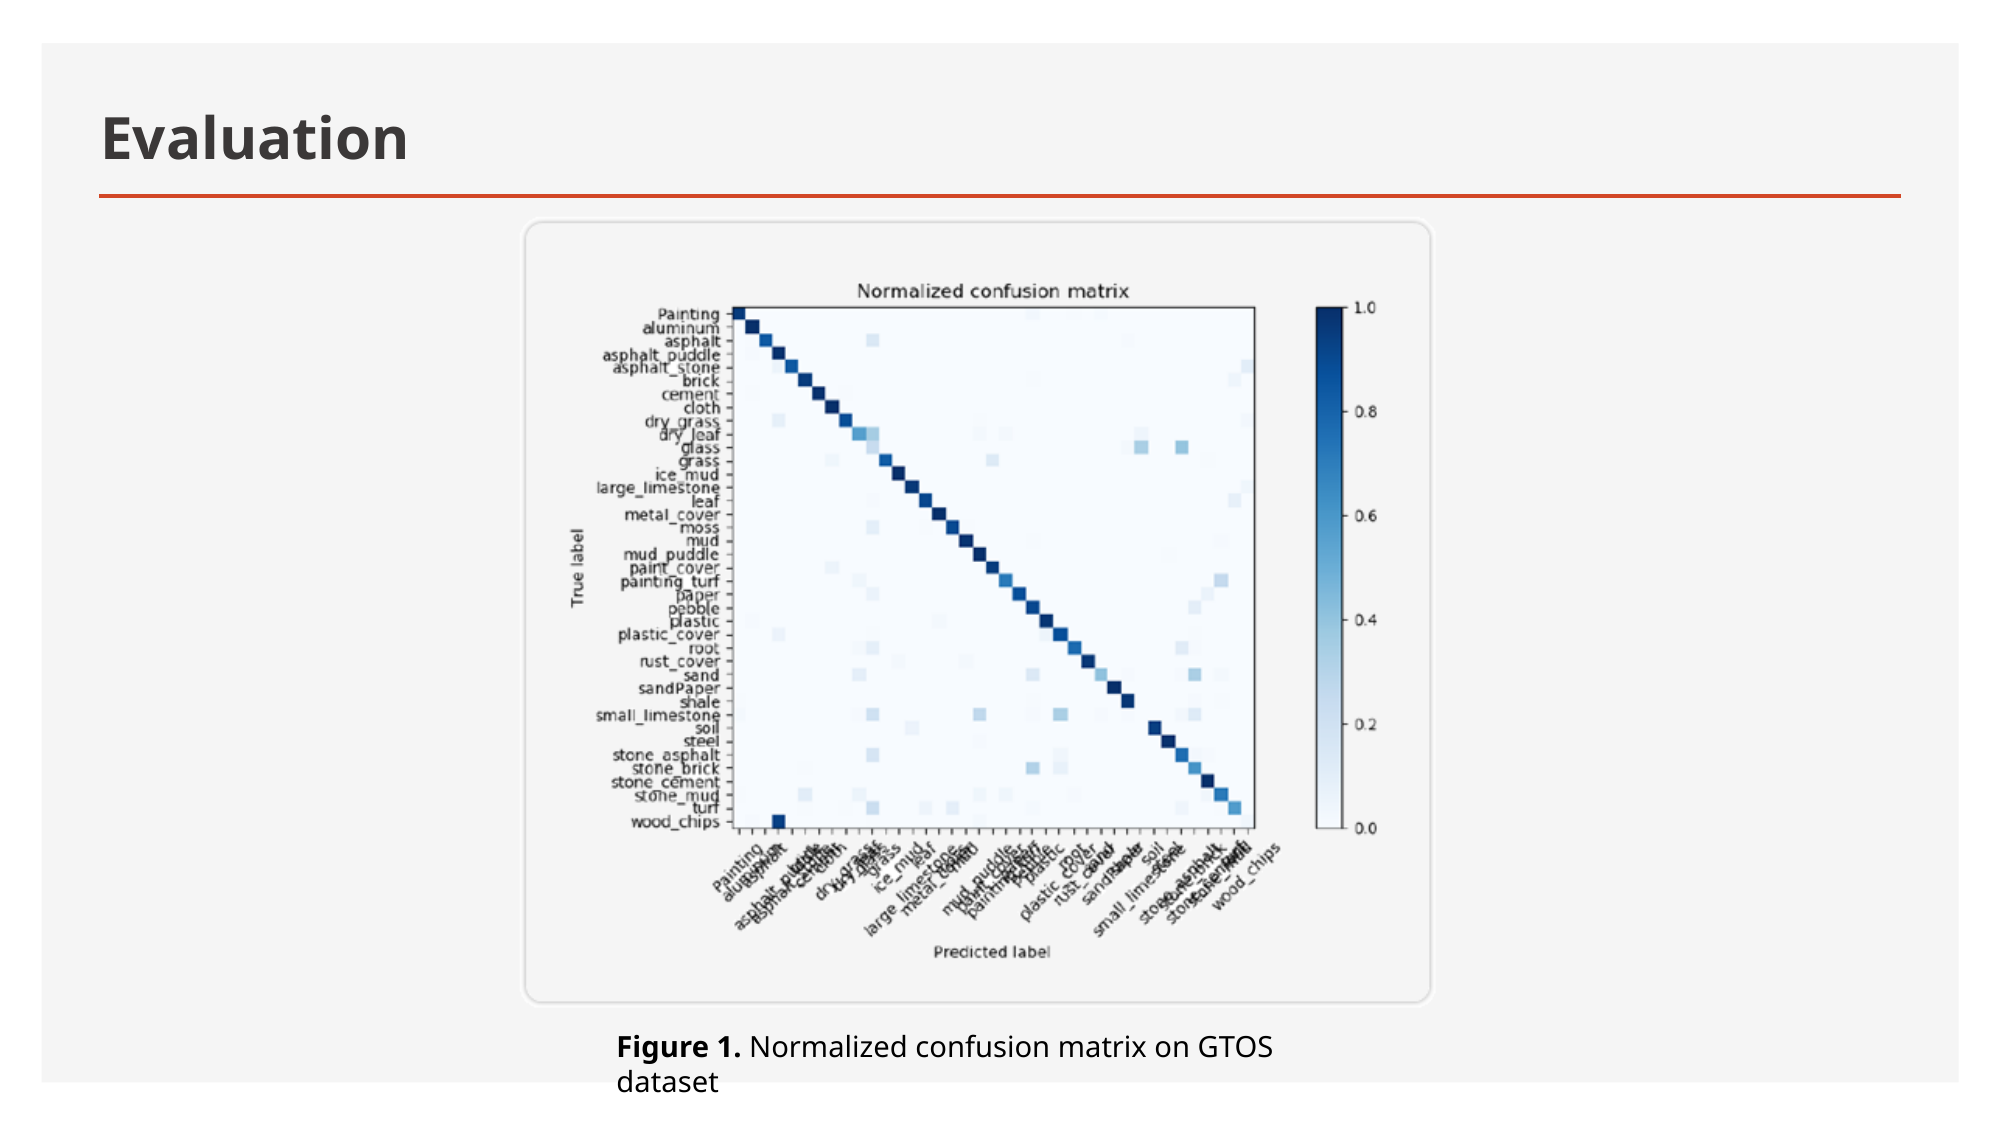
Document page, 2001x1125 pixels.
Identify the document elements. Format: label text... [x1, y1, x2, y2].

picture [517, 214, 1439, 1011]
text_box Figure 1. Normalized confusion matrix on GTOS dataset [601, 1021, 1355, 1106]
title Evaluation [85, 73, 1214, 179]
